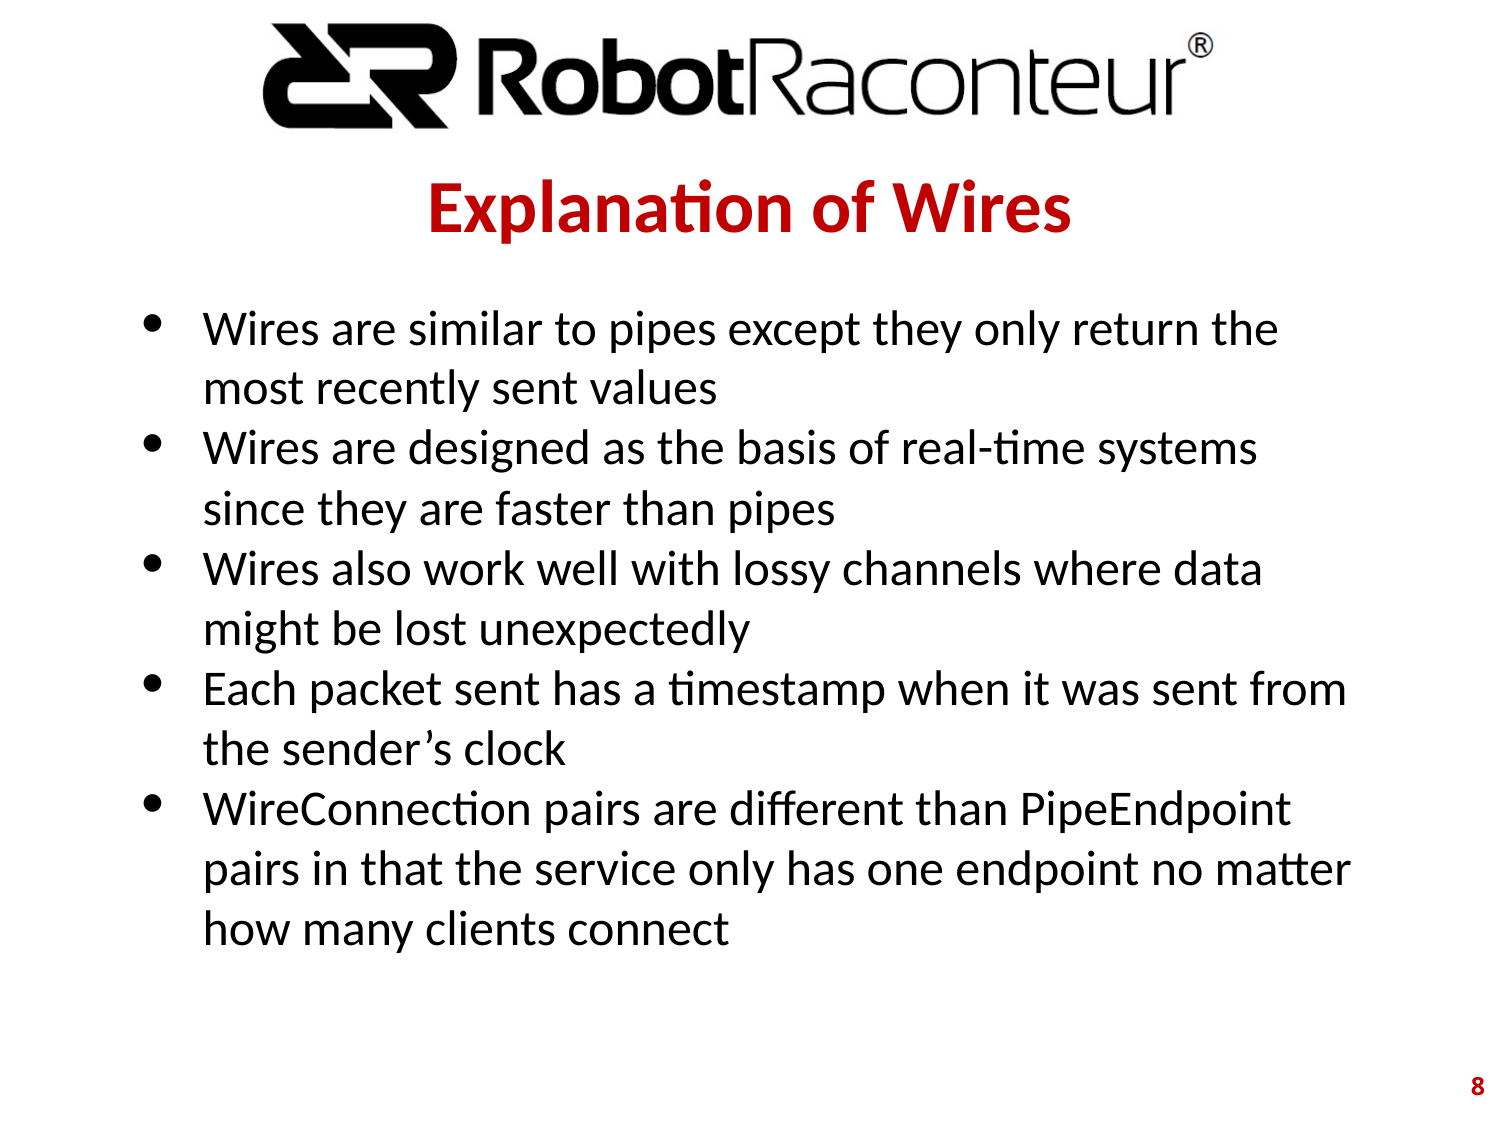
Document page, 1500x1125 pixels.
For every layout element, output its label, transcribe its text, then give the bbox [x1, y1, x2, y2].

list Wires are similar to pipes except they only return the most recently sent values Wires are designed as the basis of real-time systems since they are faster than pipes Wires also work well with lossy channels where data might be lost unexpectedly Each packet sent has a timestamp when it was sent from the sender’s clock WireConnection pairs are different than PipeEndpoint pairs in that the service only has one endpoint no matter how many clients connect [112, 287, 1388, 1000]
picture [253, 12, 1226, 142]
title Explanation of Wires [112, 142, 1388, 263]
slide_number ‹#› [1187, 1062, 1500, 1125]
